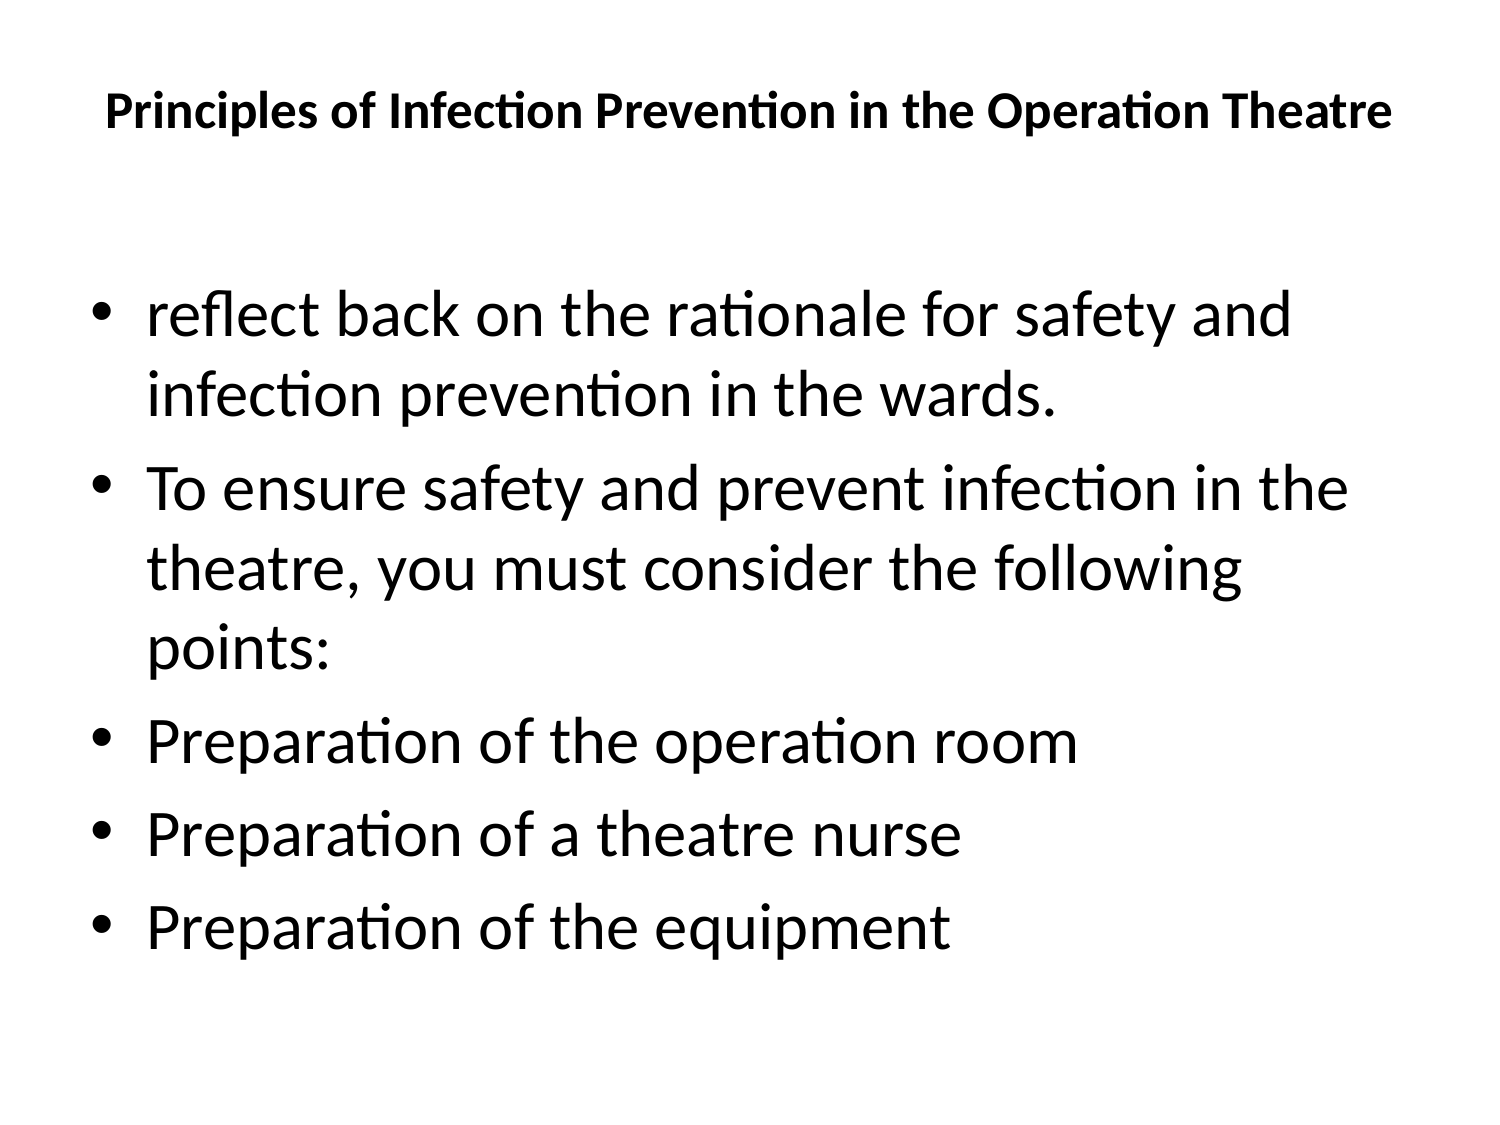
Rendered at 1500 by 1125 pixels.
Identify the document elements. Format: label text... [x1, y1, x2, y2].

title Principles of Infection Prevention in the Operation Theatre [75, 45, 1425, 233]
list reflect back on the rationale for safety and infection prevention in the wards. To ensure safety and prevent infection in the theatre, you must consider the following points: Preparation of the operation room Preparation of a theatre nurse Preparation of the equipment [75, 262, 1425, 1005]
